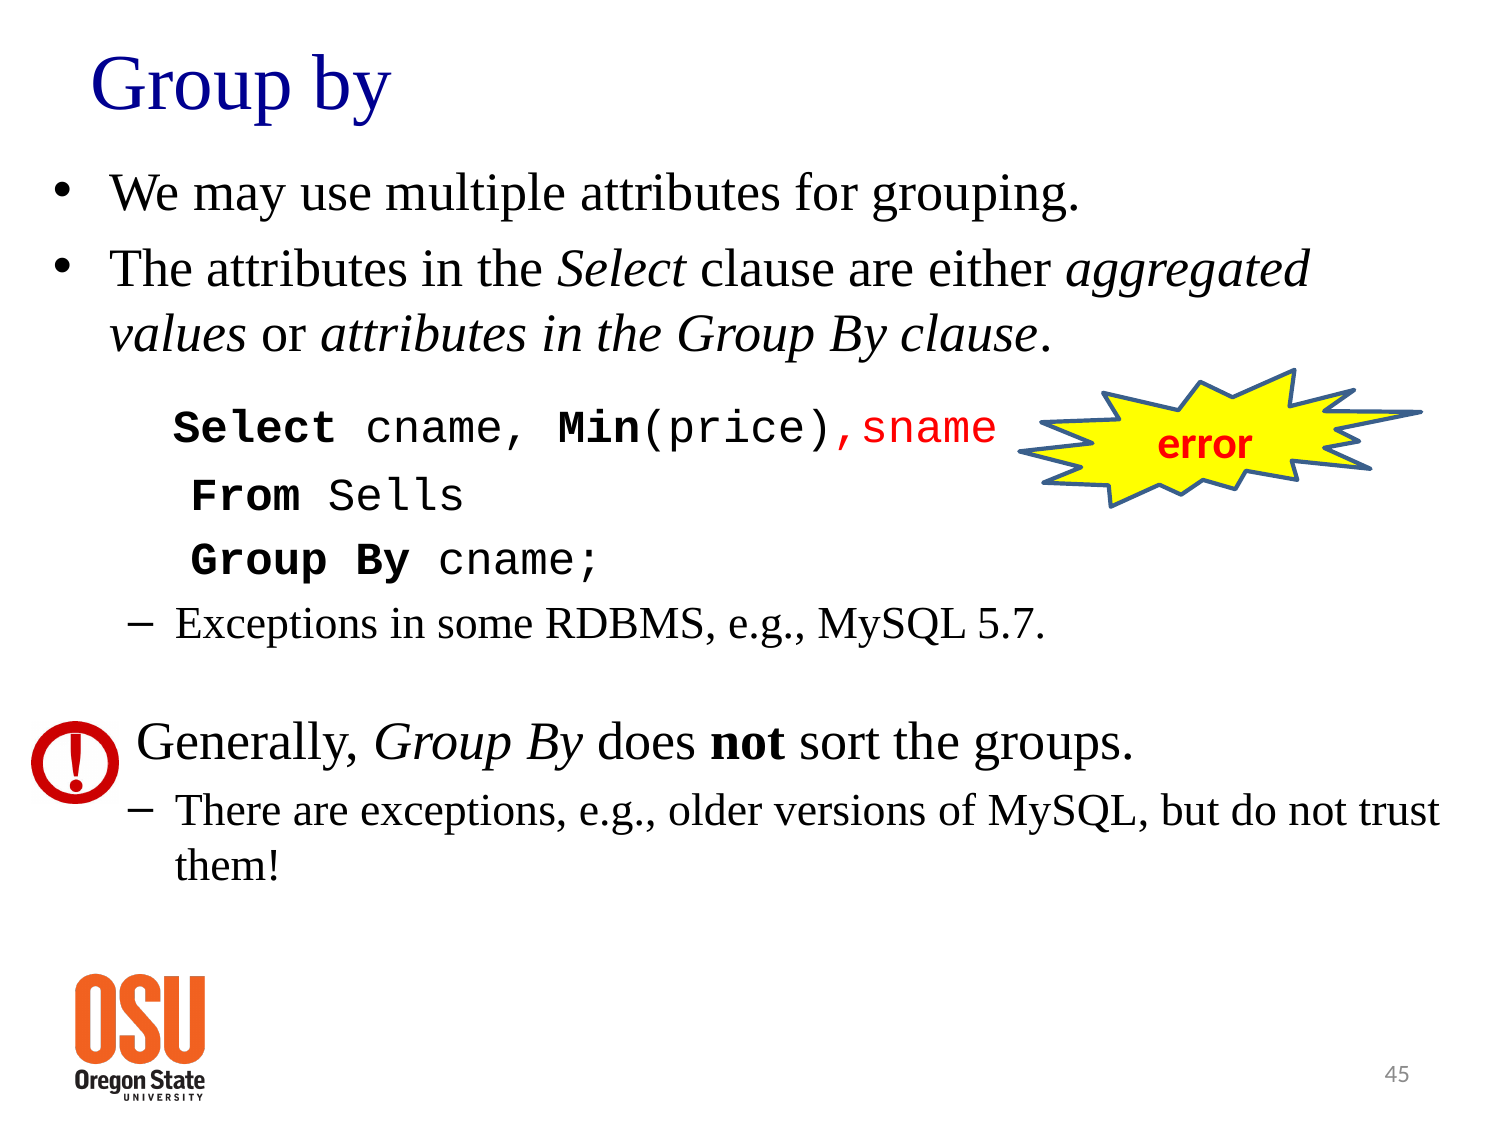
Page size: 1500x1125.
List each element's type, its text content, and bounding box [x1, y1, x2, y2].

list We may use multiple attributes for grouping. The attributes in the Select clause are either aggregated values or attributes in the Group By clause. Select cname, Min(price),sname From Sells Group By cname; Exceptions in some RDBMS, e.g., MySQL 5.7. Generally, Group By does not sort the groups. There are exceptions, e.g., older versions of MySQL, but do not trust them! [37, 148, 1470, 1103]
slide_number 45 [1074, 1042, 1425, 1103]
picture [30, 720, 120, 805]
title Group by [75, 7, 1471, 149]
text_box error [1017, 367, 1424, 509]
